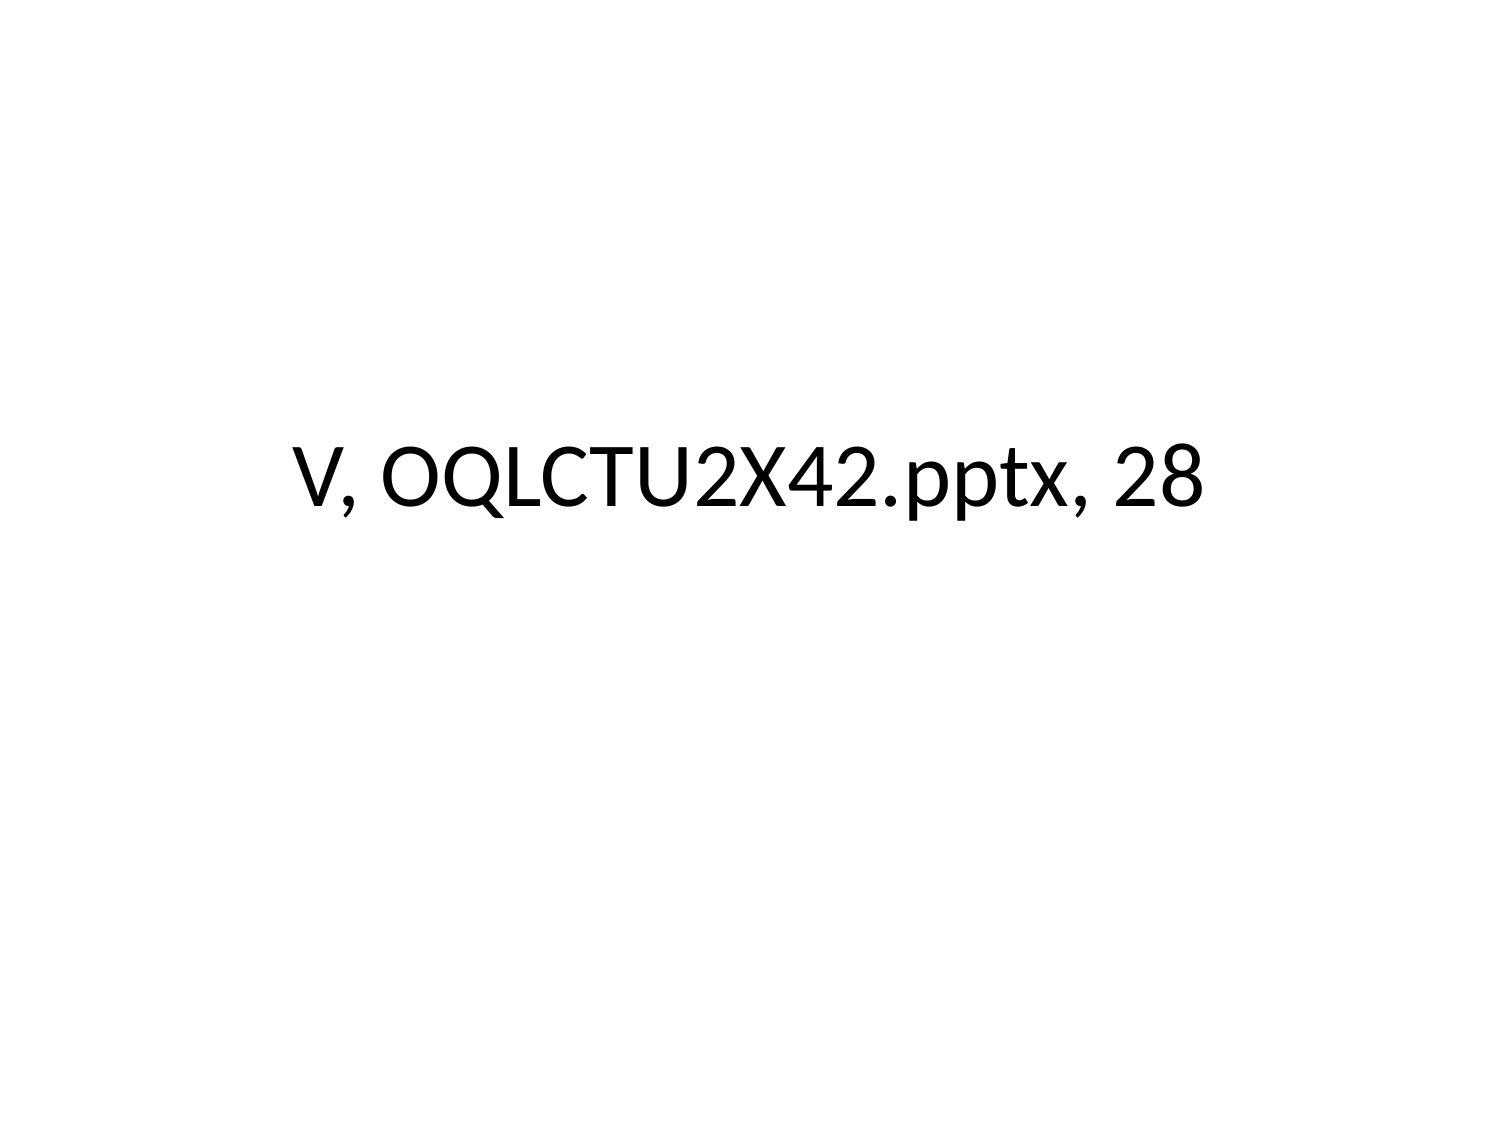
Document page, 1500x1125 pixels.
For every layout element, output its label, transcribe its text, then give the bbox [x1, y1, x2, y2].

title V, OQLCTU2X42.pptx, 28 [112, 349, 1388, 591]
